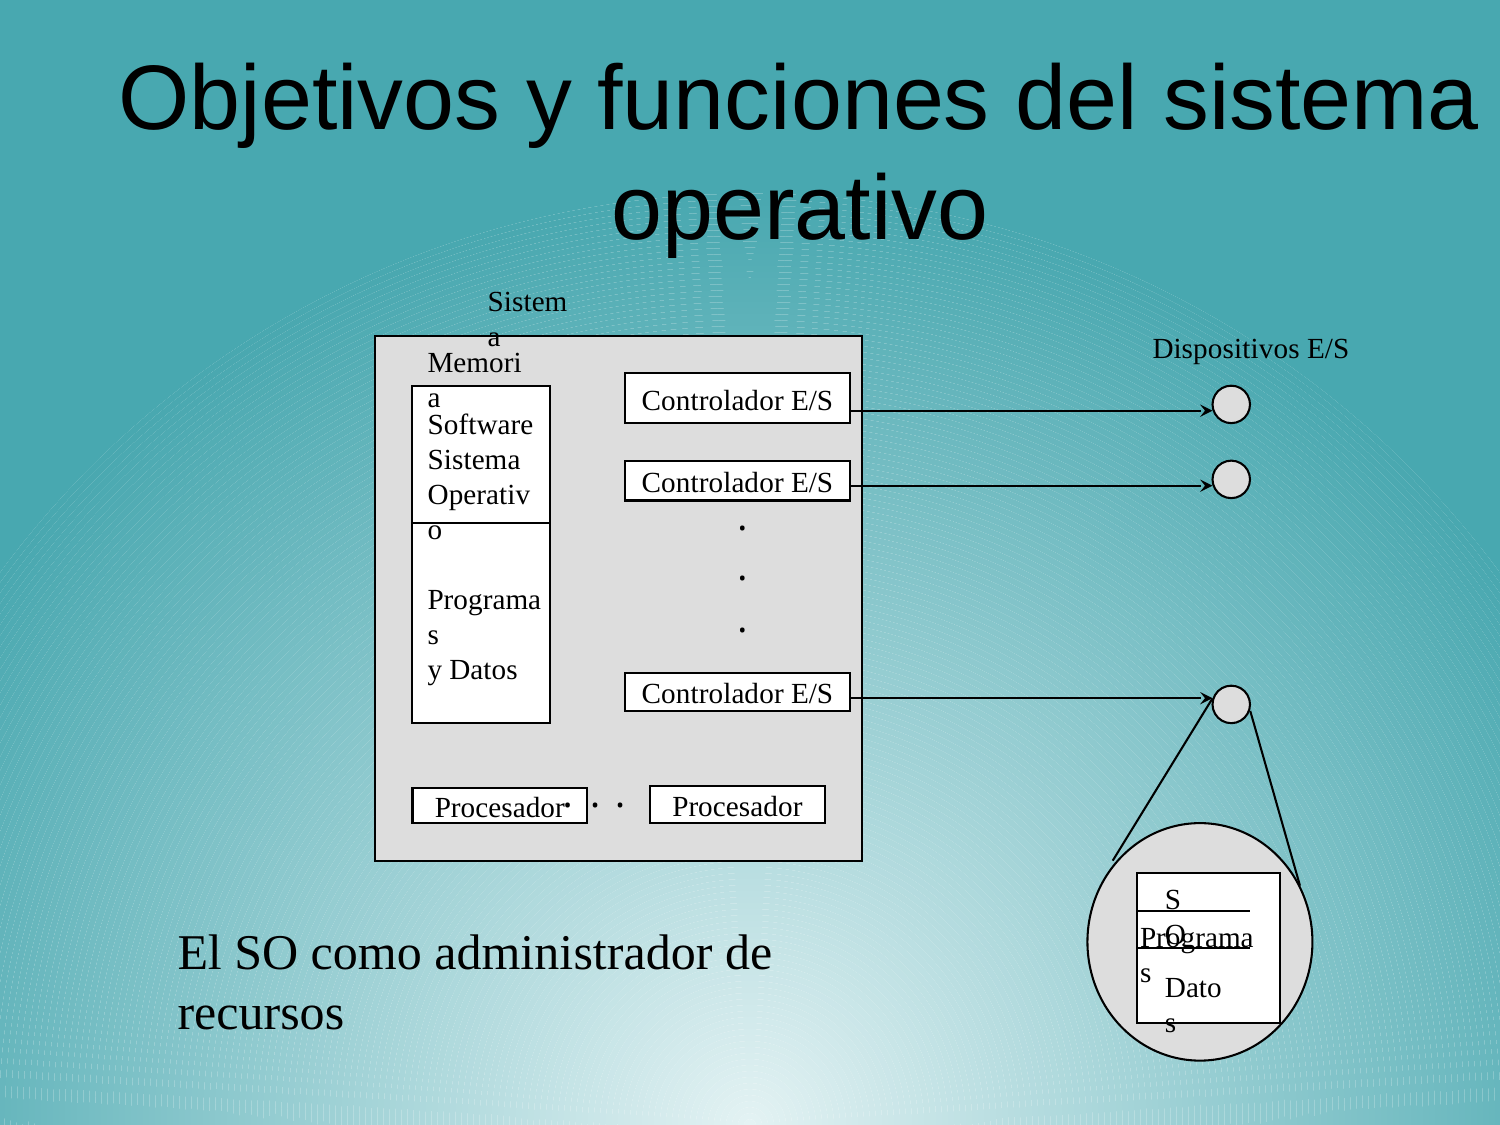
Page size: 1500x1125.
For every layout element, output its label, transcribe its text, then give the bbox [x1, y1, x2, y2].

text_box El SO como administrador de recursos [162, 912, 369, 1048]
title Objetivos y funciones del sistema operativo [99, 78, 1500, 266]
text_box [374, 274, 1388, 1061]
